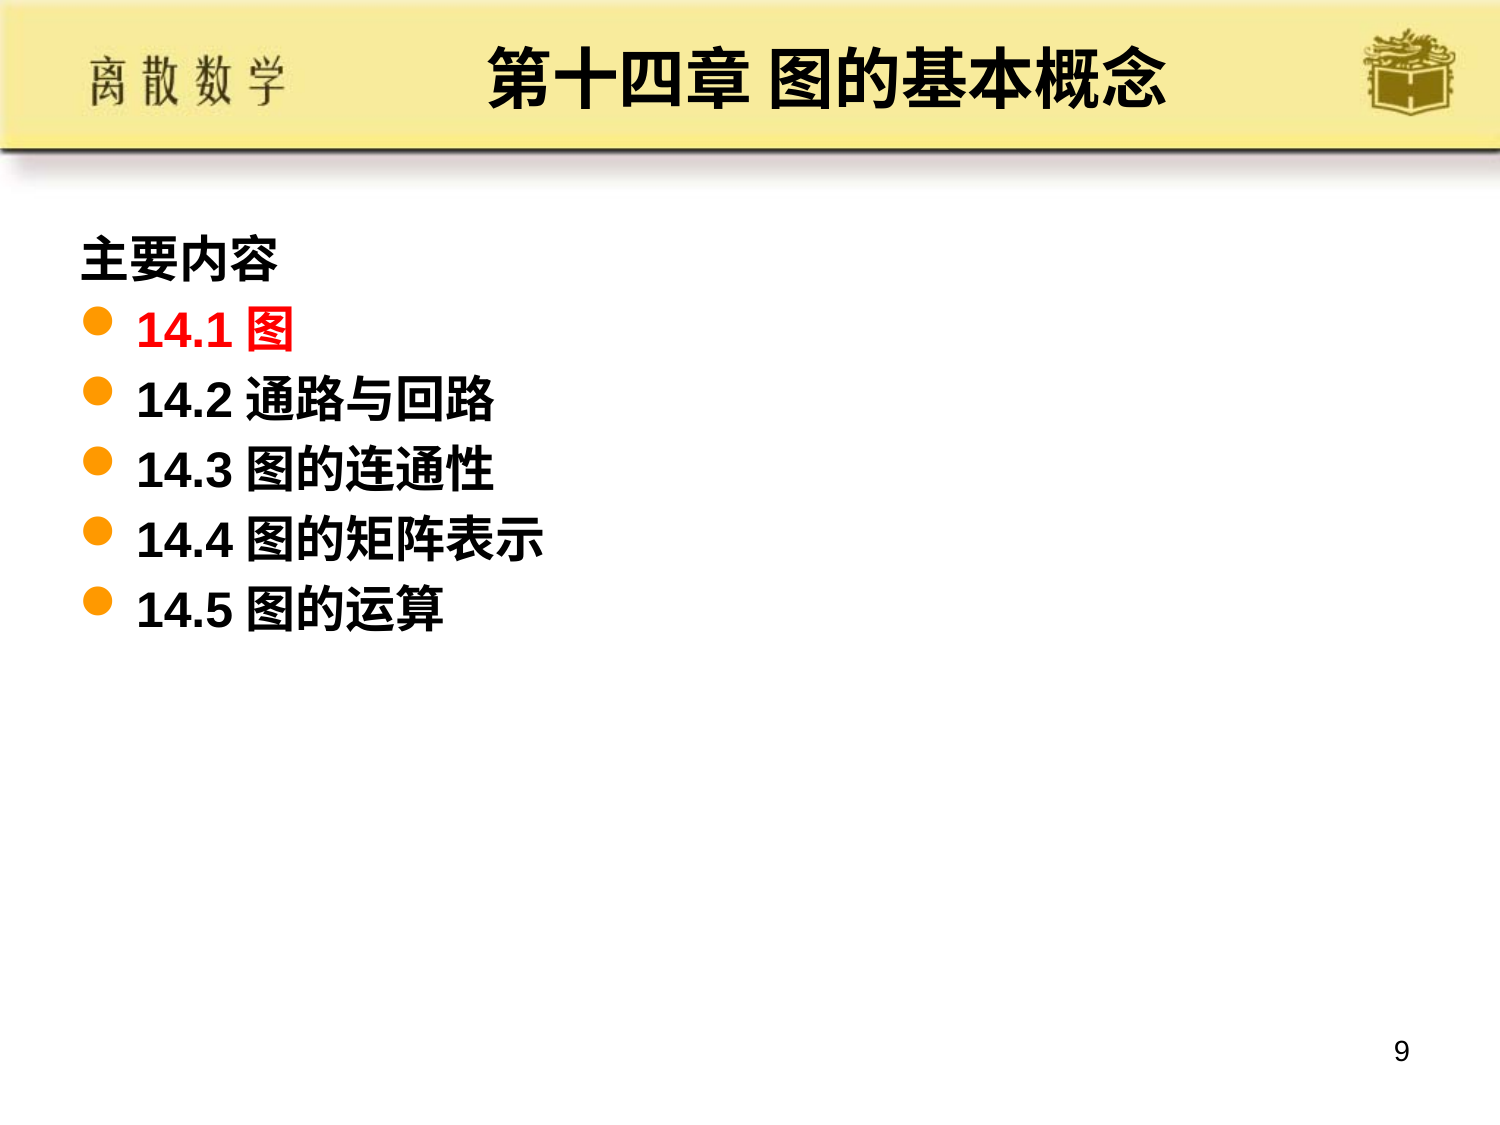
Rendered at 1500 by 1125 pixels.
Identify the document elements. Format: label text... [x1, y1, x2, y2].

title 第十四章 图的基本概念 [324, 42, 1329, 112]
slide_number 9 [1074, 1024, 1425, 1103]
list 主要内容 14.1图 14.2通路与回路 14.3图的连通性 14.4图的矩阵表示 14.5图的运算 [64, 220, 1415, 963]
picture [0, 0, 1500, 1125]
